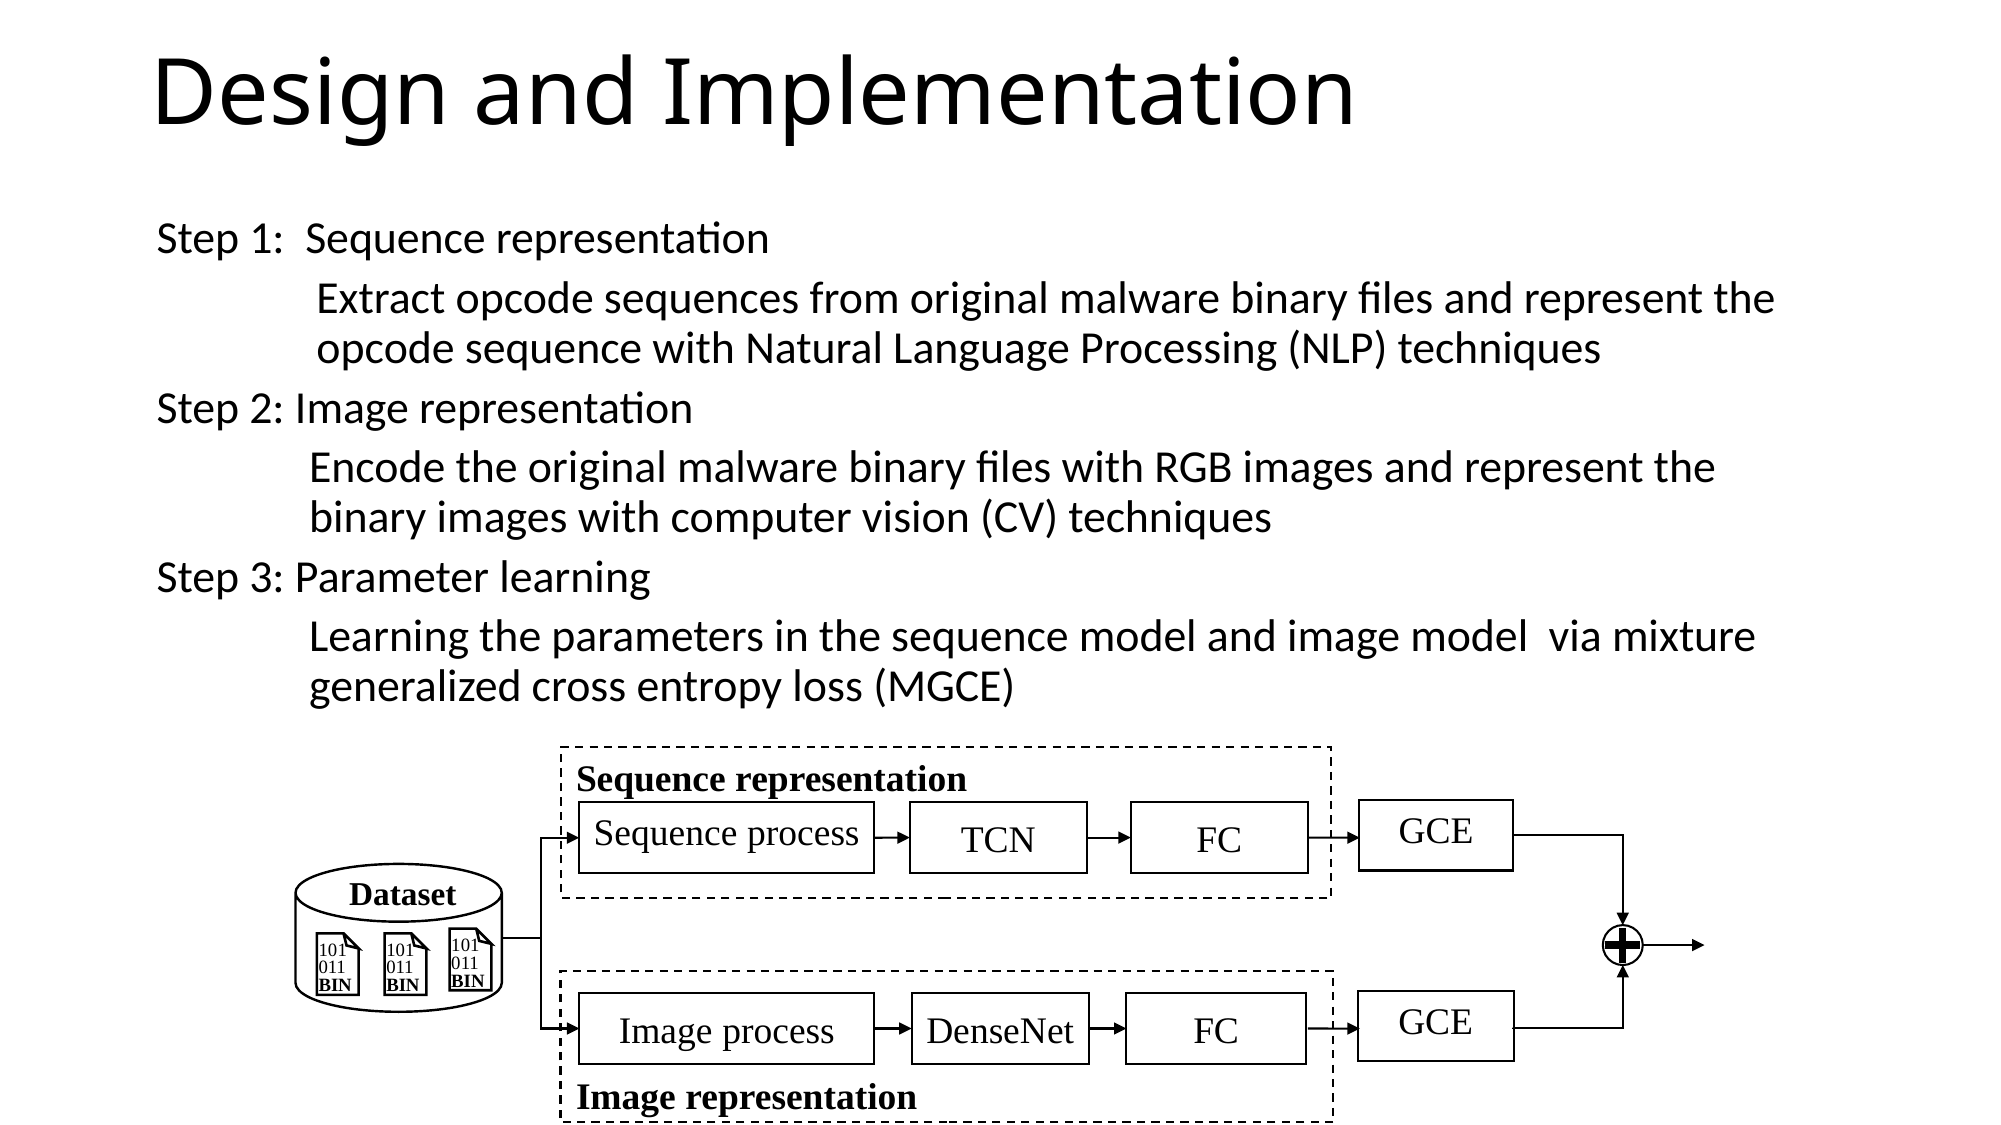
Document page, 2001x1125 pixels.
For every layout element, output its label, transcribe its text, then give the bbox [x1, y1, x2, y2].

title Design and Implementation [135, 21, 1861, 168]
list Step 1: Sequence representation Extract opcode sequences from original malware binary files and represent the opcode sequence with Natural Language Processing (NLP) techniques Step 2: Image representation Encode the original malware binary files with RGB images and represent the binary images with computer vision (CV) techniques Step 3: Parameter learning Learning the parameters in the sequence model and image model via mixture generalized cross entropy loss (MGCE) [66, 141, 1792, 856]
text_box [295, 746, 1705, 1125]
